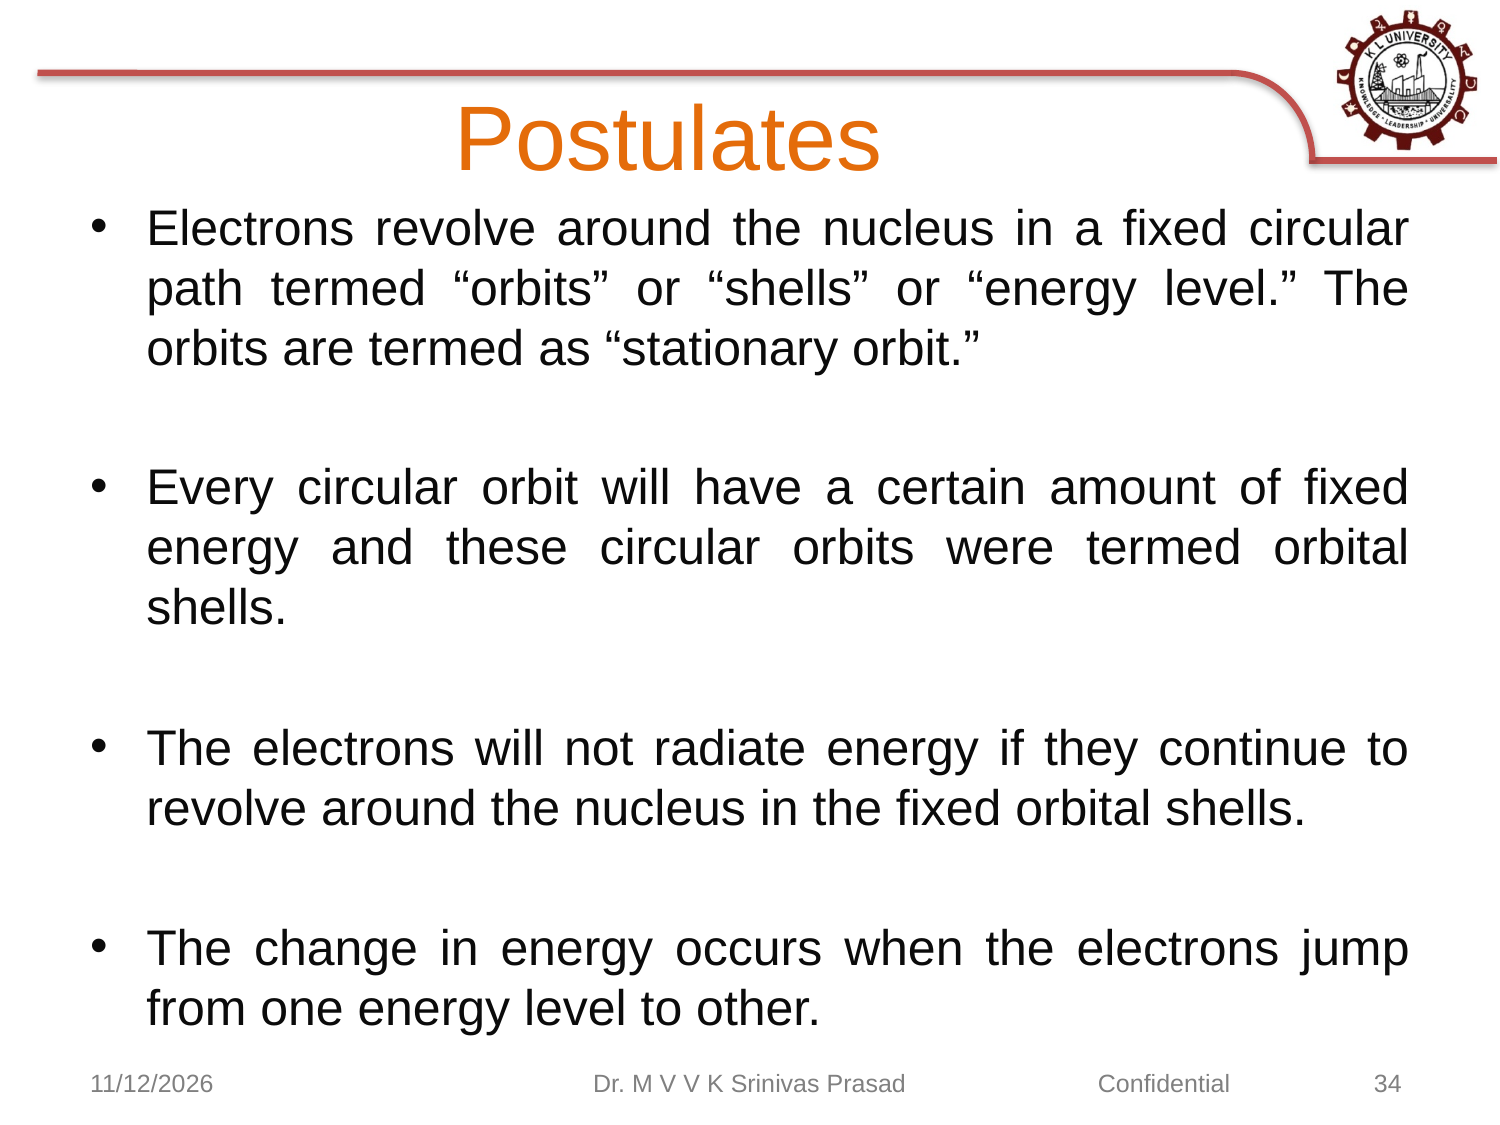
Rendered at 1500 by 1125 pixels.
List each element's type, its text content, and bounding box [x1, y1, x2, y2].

footer Dr. M V V K Srinivas Prasad [512, 1052, 988, 1113]
title Postulates [74, 79, 1288, 187]
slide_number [75, 1052, 425, 1113]
list Electrons revolve around the nucleus in a fixed circular path termed “orbits” or “shells” or “energy level.” The orbits are termed as “stationary orbit.” Every circular orbit will have a certain amount of fixed energy and these circular orbits were termed orbital shells. The electrons will not radiate energy if they continue to revolve around the nucleus in the fixed orbital shells. The change in energy occurs when the electrons jump from one energy level to other. [74, 187, 1426, 1013]
slide_number Confidential 34 [1074, 1052, 1425, 1113]
picture [1333, 5, 1481, 154]
